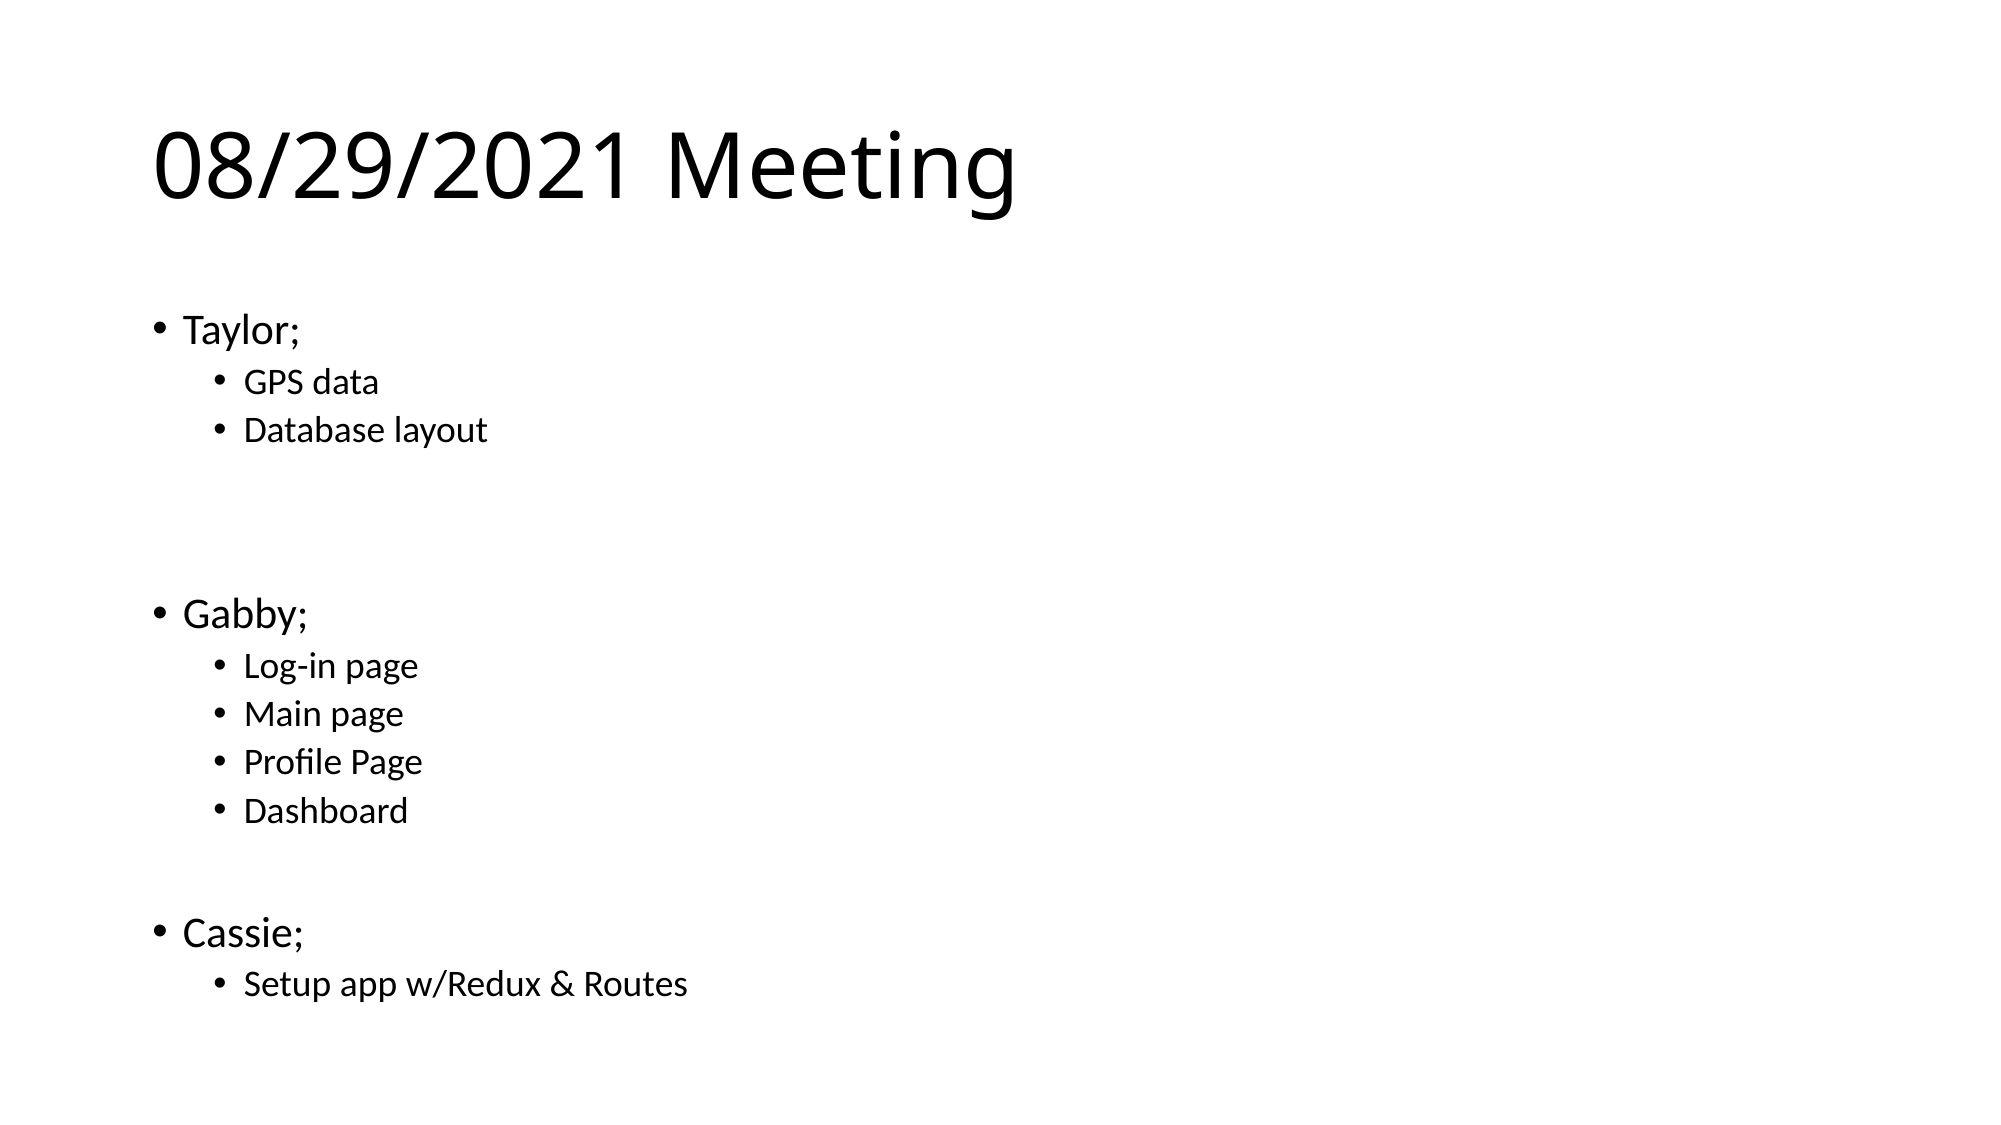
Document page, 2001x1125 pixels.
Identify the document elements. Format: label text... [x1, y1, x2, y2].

list Taylor; GPS data Database layout Gabby; Log-in page Main page Profile Page Dashboard Cassie; Setup app w/Redux & Routes [137, 299, 1863, 1014]
title 08/29/2021 Meeting [137, 59, 1863, 278]
